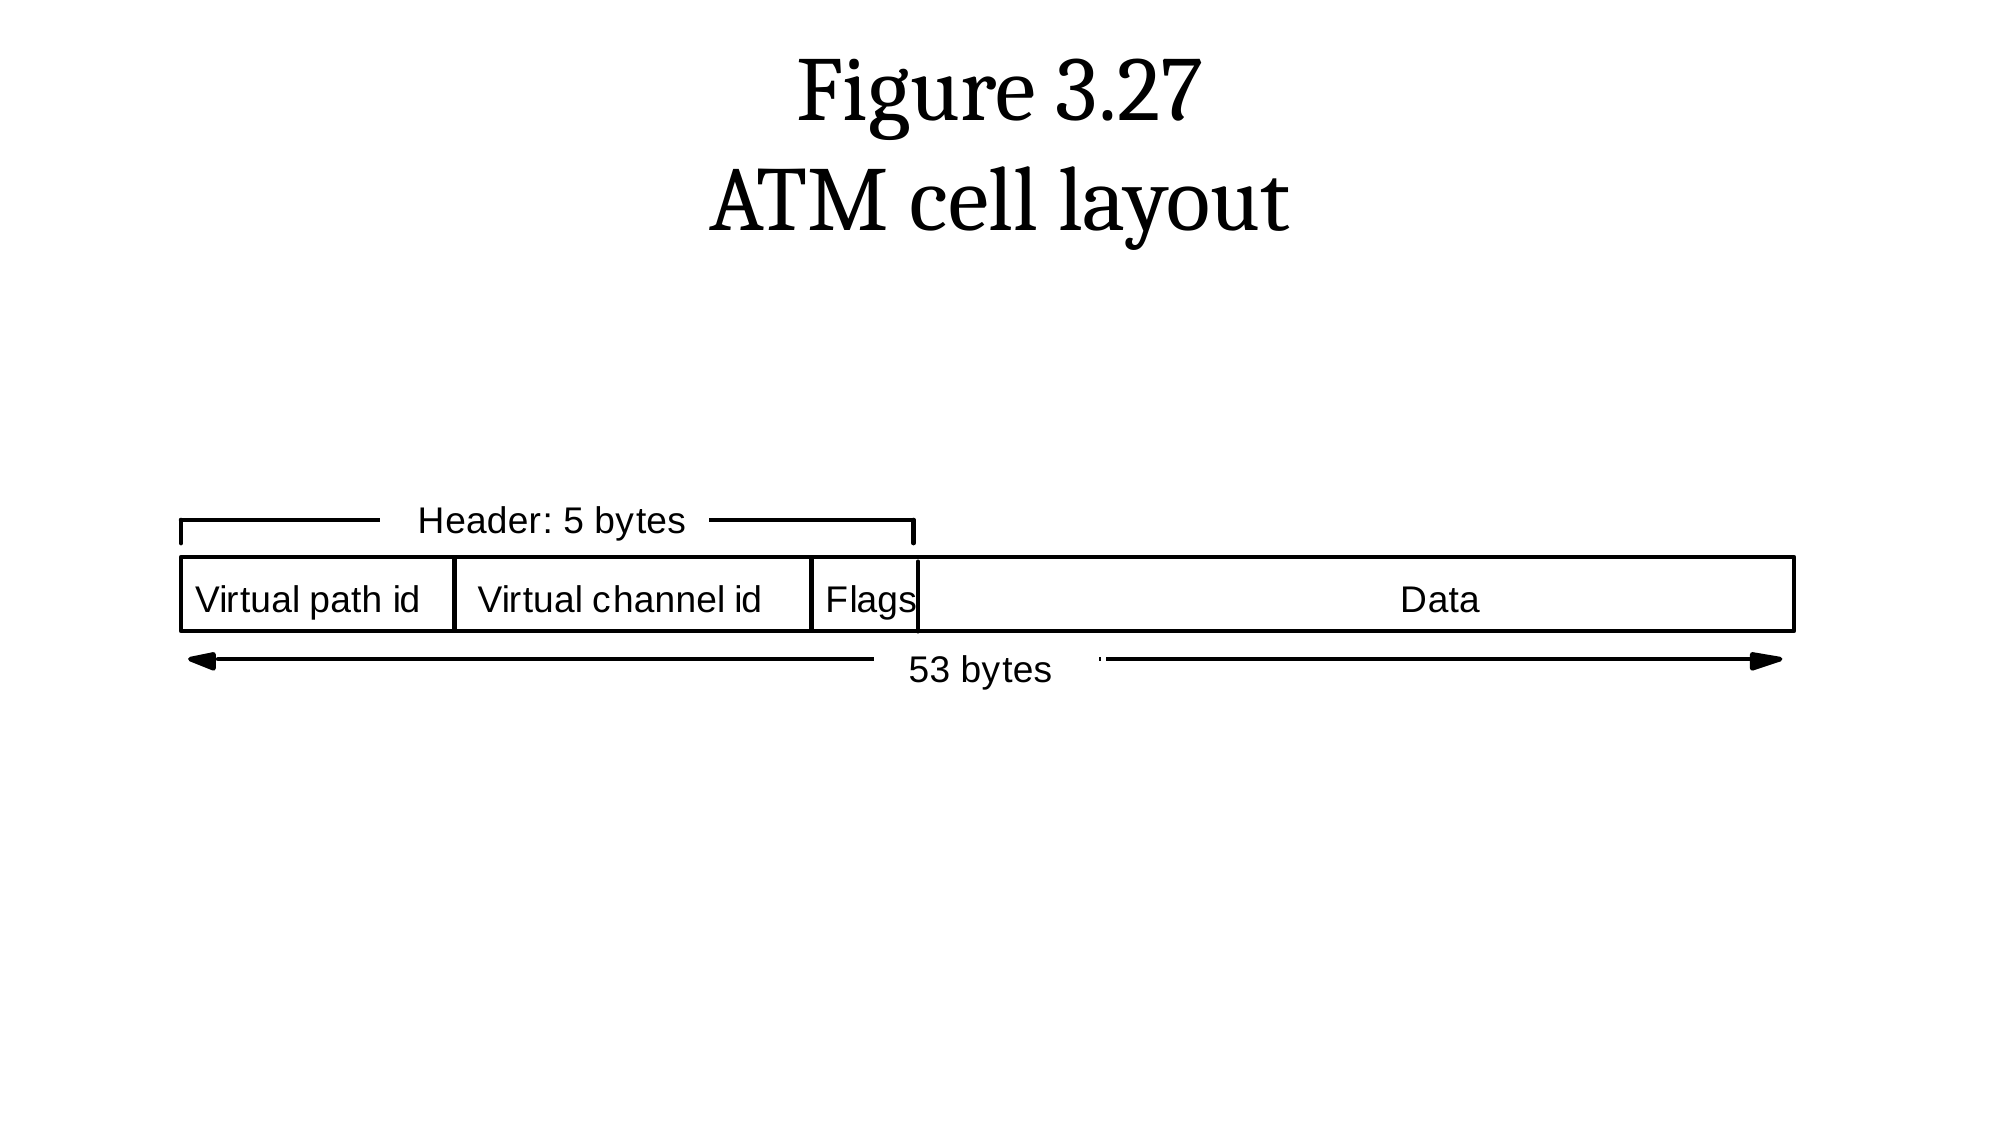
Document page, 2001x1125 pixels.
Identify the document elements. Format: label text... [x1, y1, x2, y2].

title Figure 3.27 ATM cell layout [99, 45, 1900, 233]
picture [162, 487, 1813, 697]
